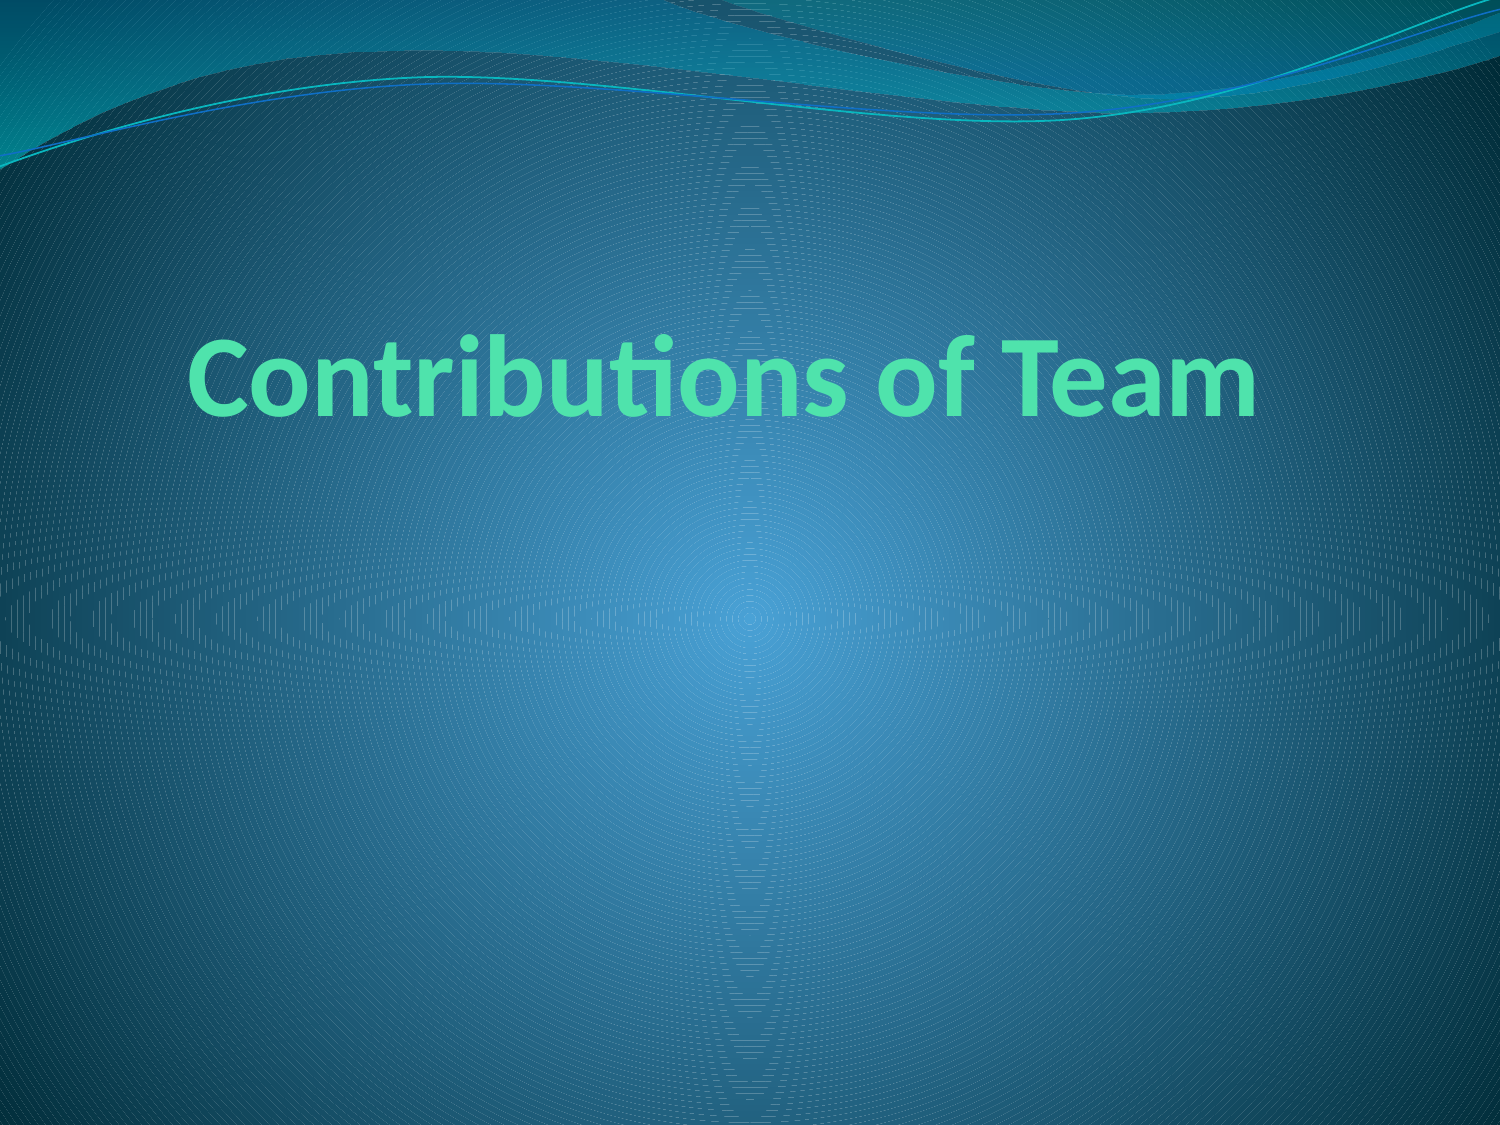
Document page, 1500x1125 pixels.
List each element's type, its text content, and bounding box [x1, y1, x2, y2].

title Contributions of Team [86, 216, 1362, 440]
